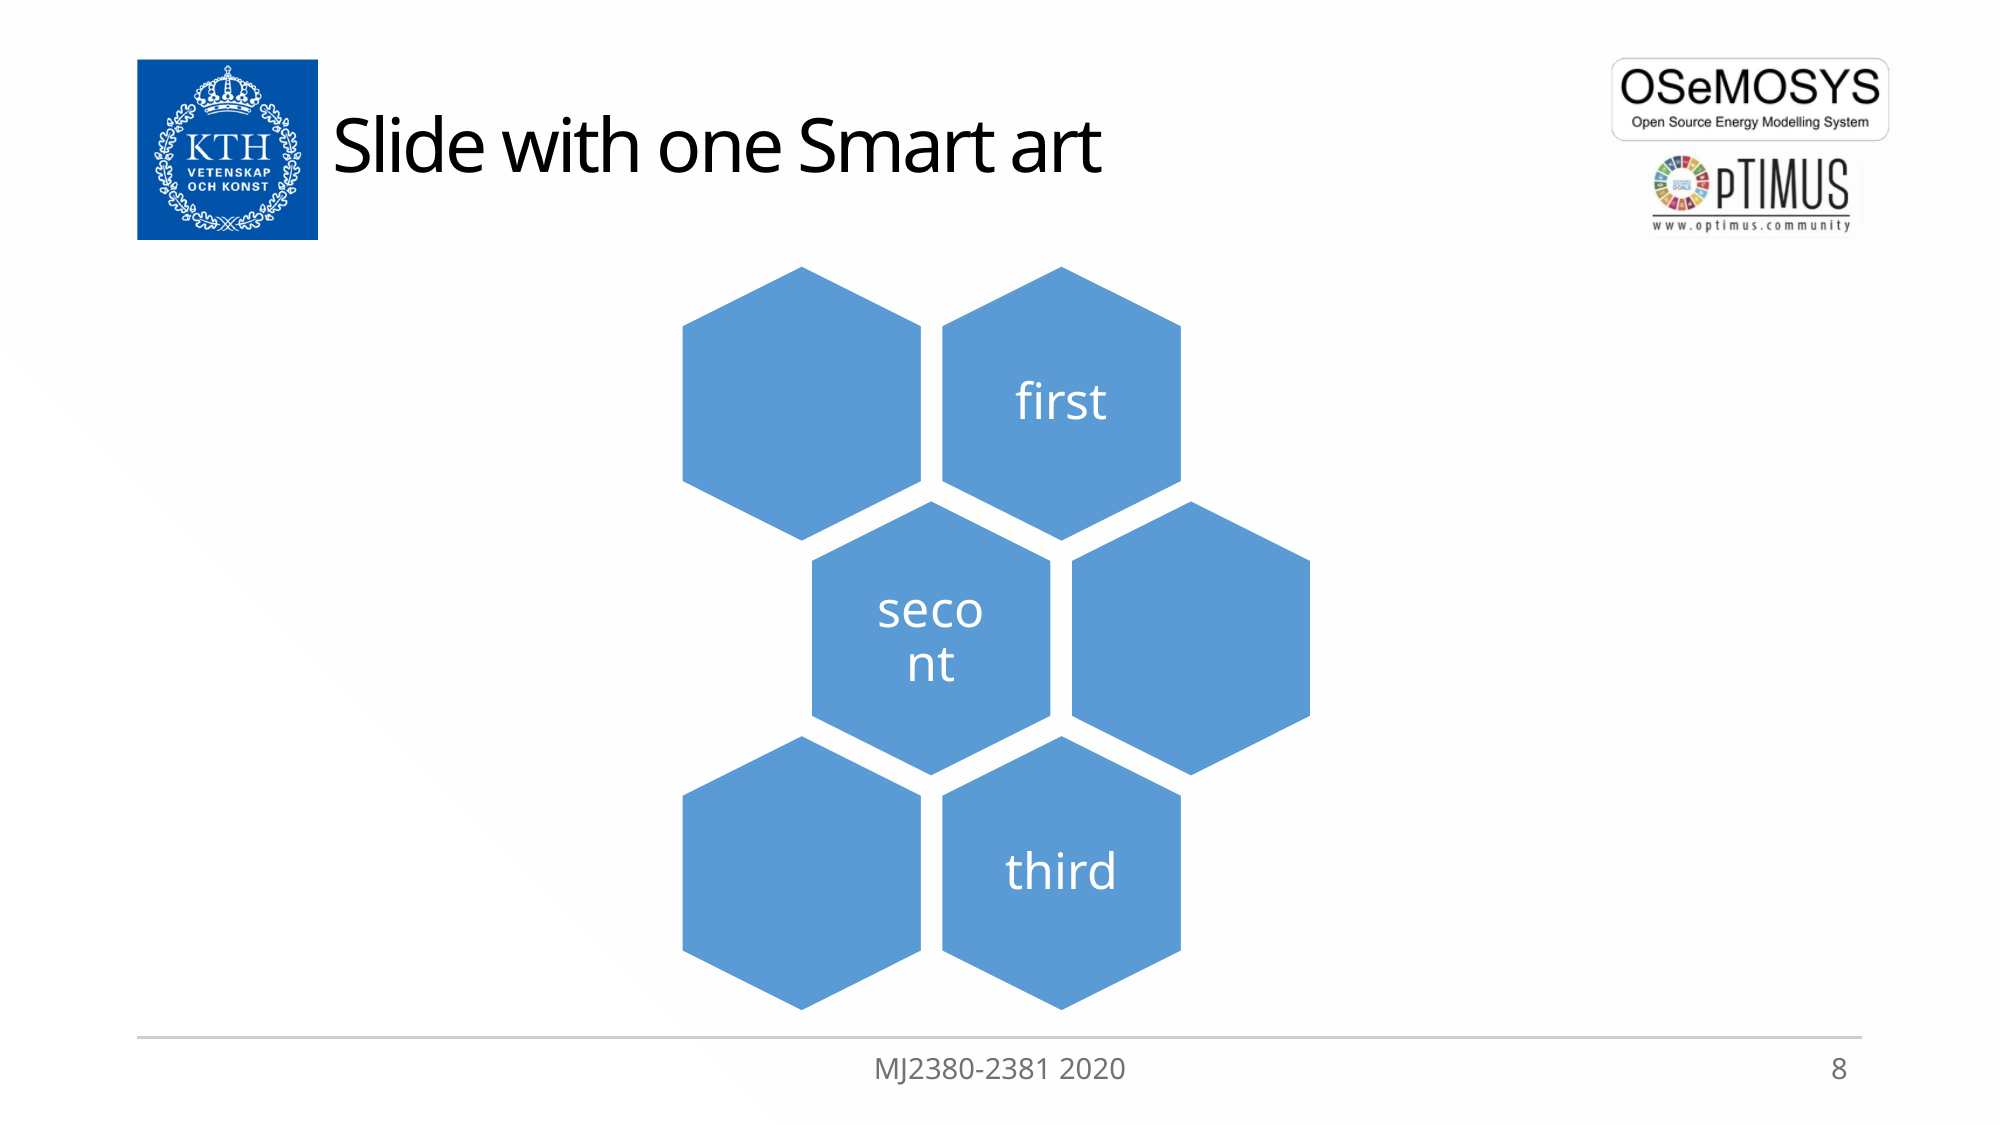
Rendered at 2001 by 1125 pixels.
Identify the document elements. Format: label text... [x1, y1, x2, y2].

title Slide with one Smart art [317, 56, 1863, 240]
picture [137, 59, 317, 240]
footer MJ2380-2381 2020 [662, 1042, 1338, 1103]
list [137, 265, 1863, 1012]
slide_number 8 [1412, 1042, 1863, 1103]
picture [1588, 43, 1913, 161]
